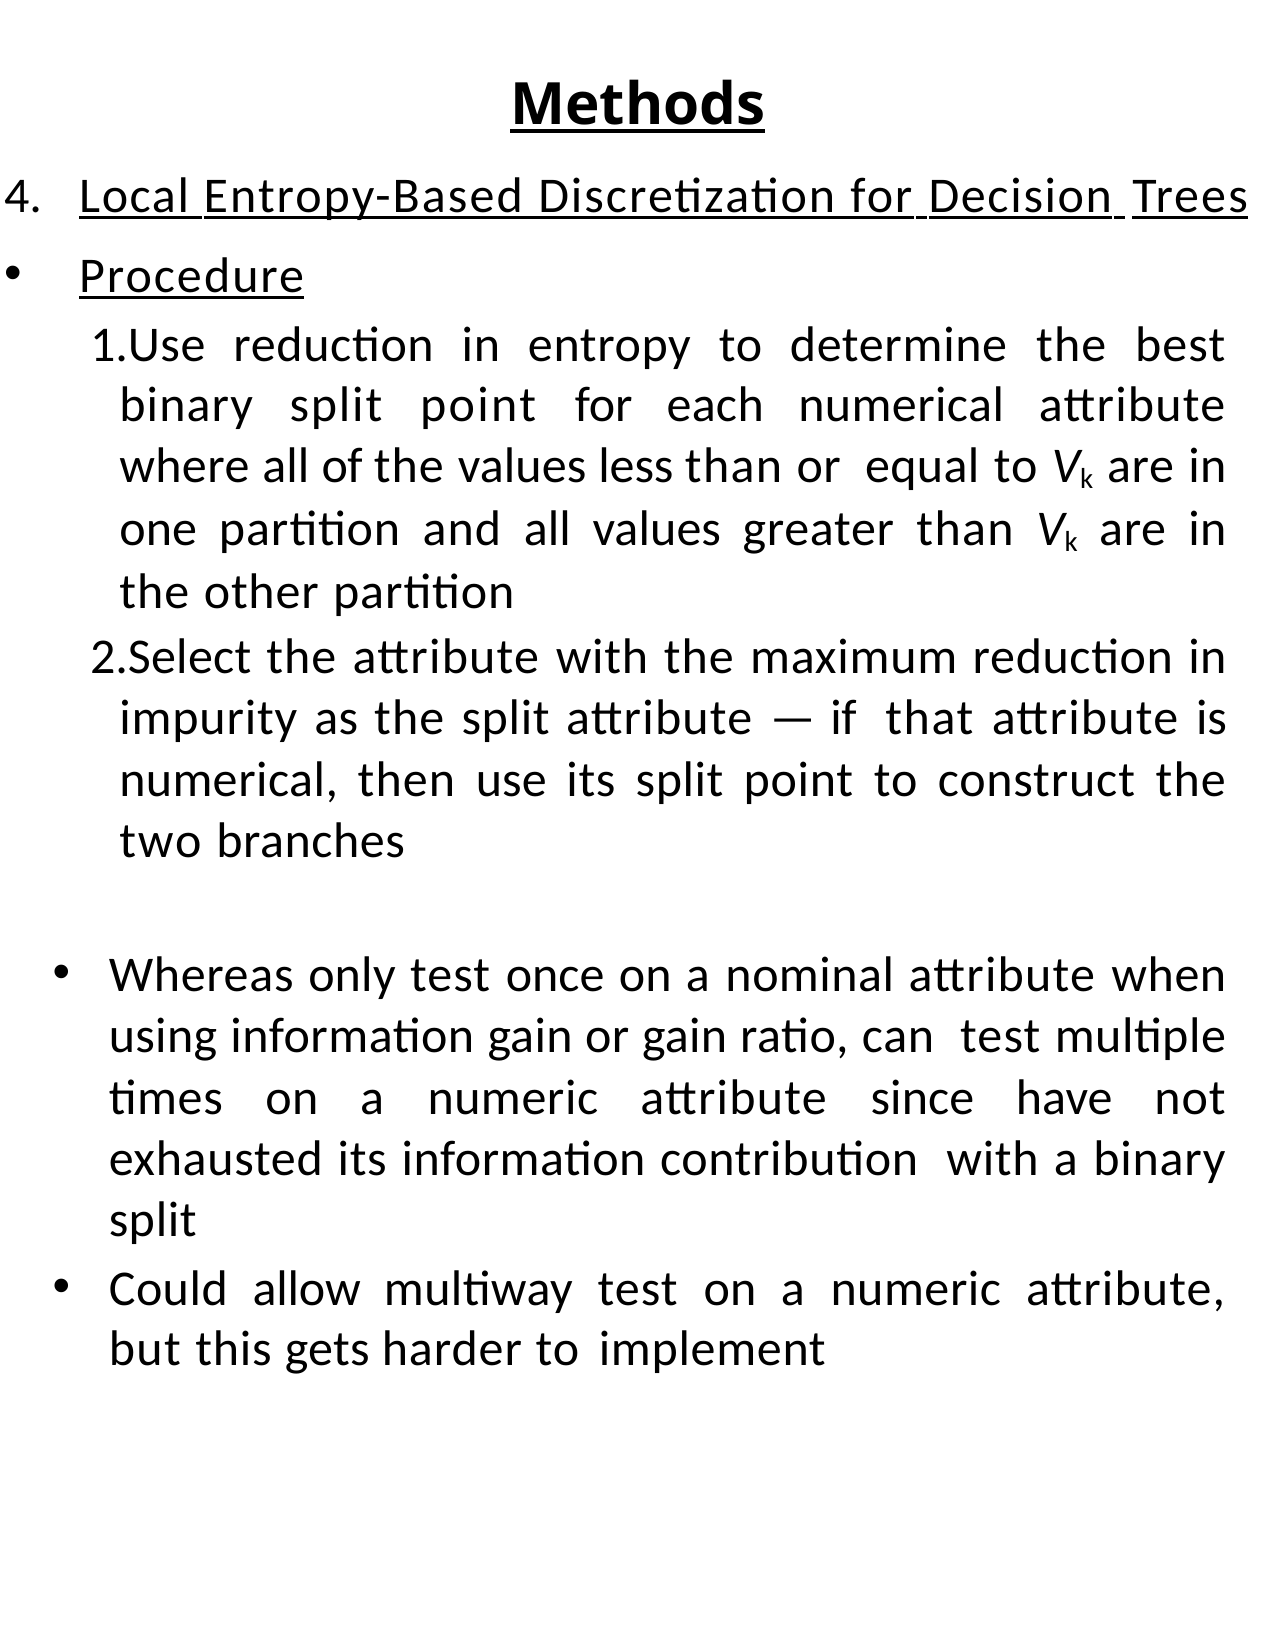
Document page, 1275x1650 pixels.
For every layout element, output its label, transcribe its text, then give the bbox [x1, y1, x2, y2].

title Methods [63, 66, 1212, 137]
list Local Entropy-Based Discretization for Decision Trees Procedure Use reduction in entropy to determine the best binary split point for each numerical attribute where all of the values less than or equal to Vk are in one partition and all values greater than Vk are in the other partition Select the attribute with the maximum reduction in impurity as the split attribute — if that attribute is numerical, then use its split point to construct the two branches Whereas only test once on a nominal attribute when using information gain or gain ratio, can test multiple times on a numeric attribute since have not exhausted its information contribution with a binary split Could allow multiway test on a numeric attribute, but this gets harder to implement [0, 162, 1275, 1391]
